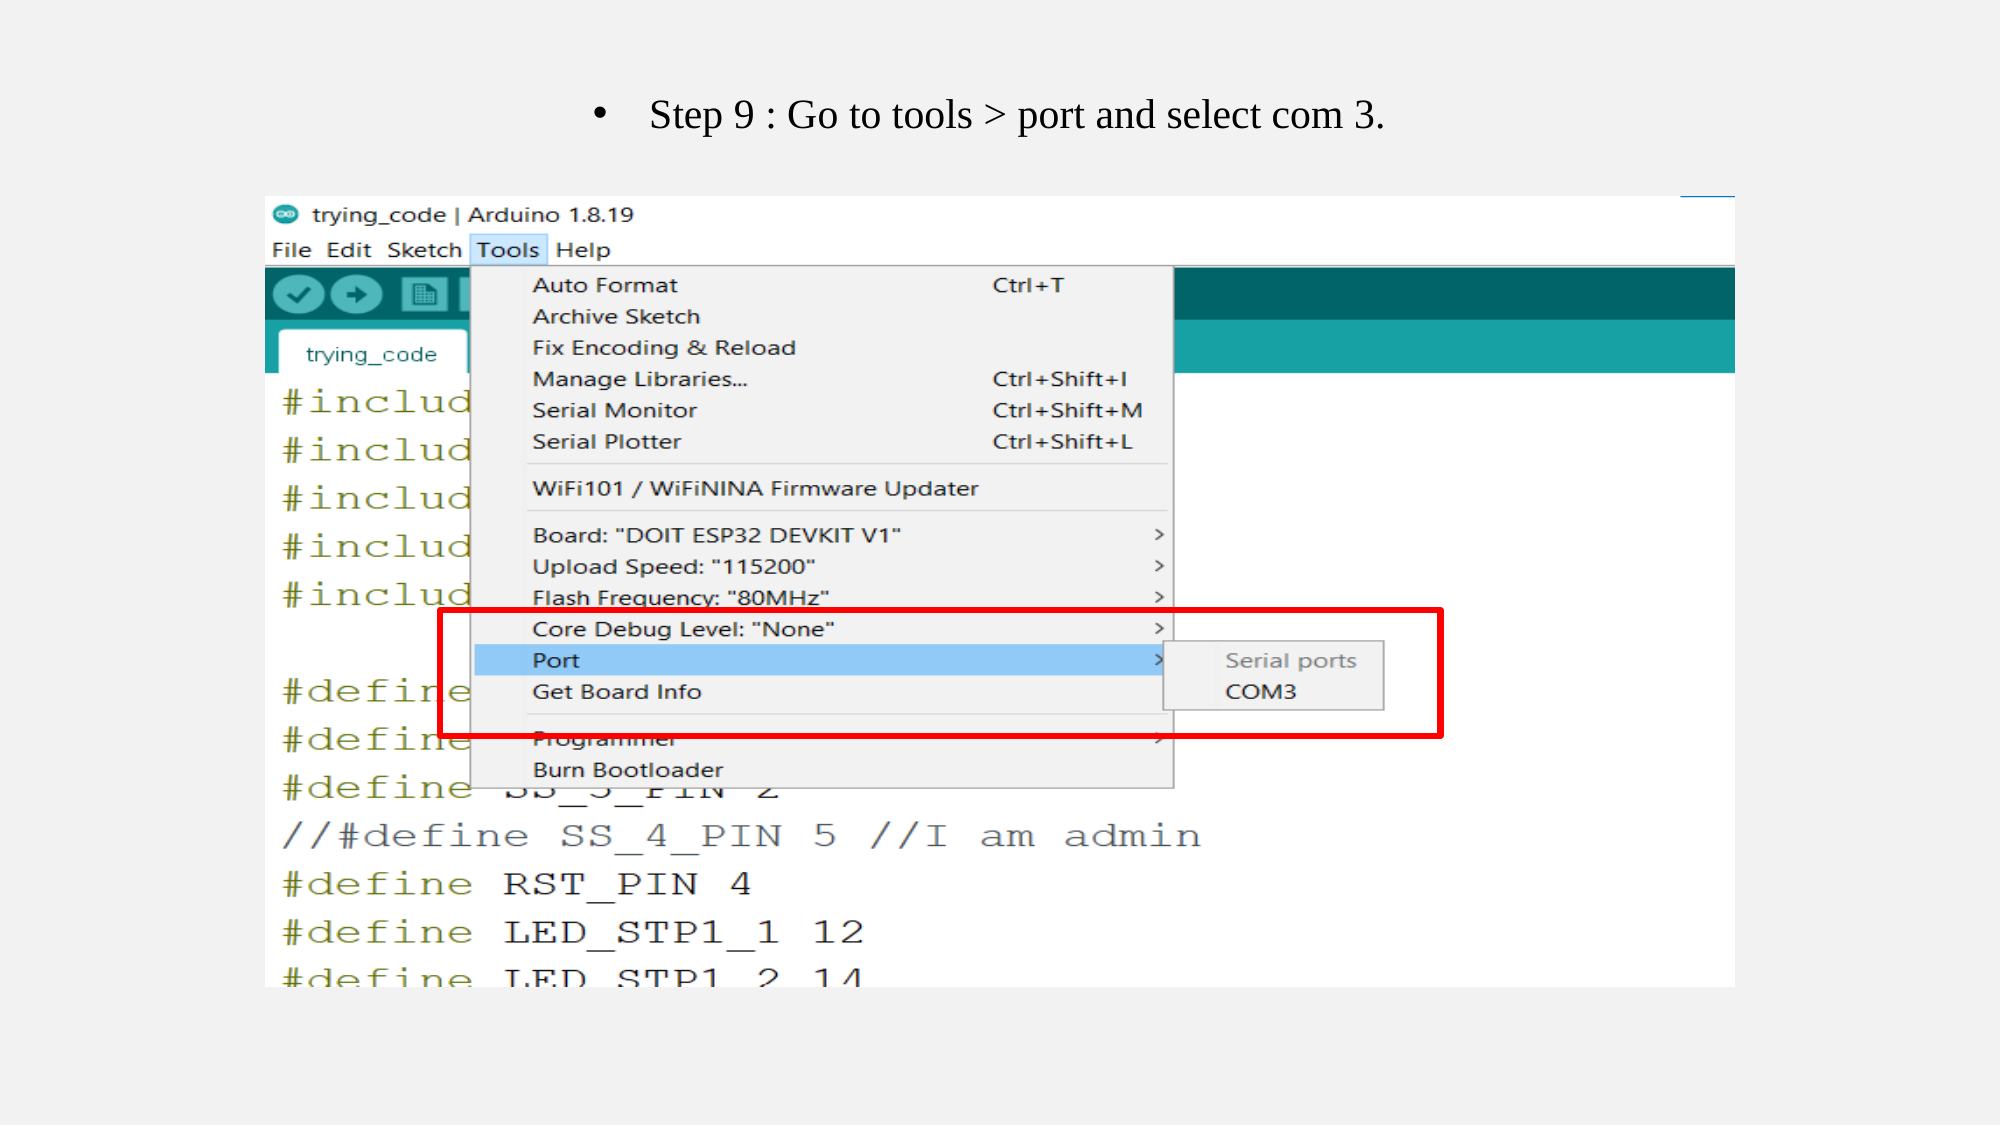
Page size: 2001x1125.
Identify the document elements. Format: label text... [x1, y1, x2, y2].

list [265, 196, 1735, 987]
text_box Step 9 : Go to tools > port and select com 3. [265, 79, 1735, 145]
